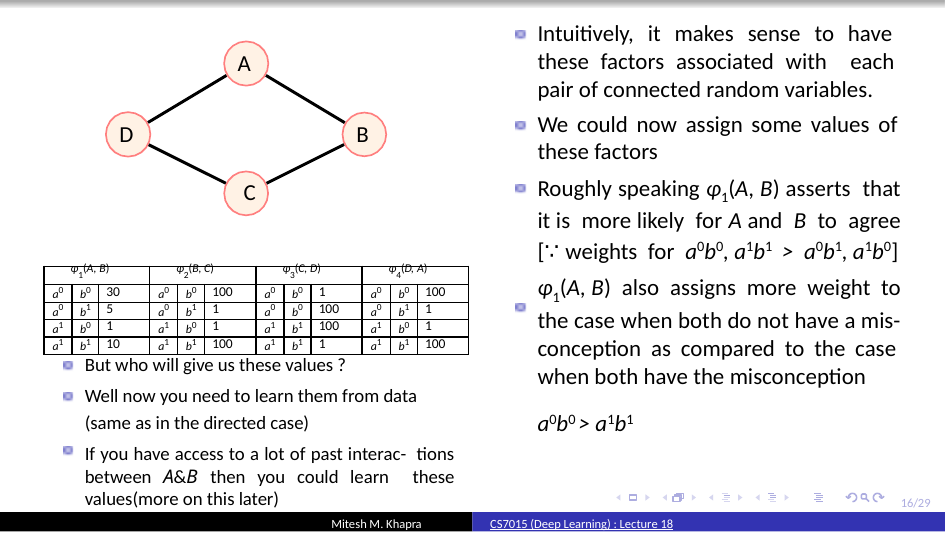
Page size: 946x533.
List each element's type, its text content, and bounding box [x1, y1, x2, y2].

text_box B [354, 117, 375, 147]
table_cell a0 [257, 285, 283, 302]
table_cell b0 [391, 285, 417, 302]
table_cell a0 [150, 303, 177, 319]
table_cell a0 [363, 303, 390, 319]
table_cell b0 [73, 285, 98, 302]
table_cell 30 [99, 285, 149, 302]
text_box (same as in the directed case) If you have access to a lot of past interac- tions between A&B then you could learn these values(more on this later) Mitesh M. Khapra [82, 409, 457, 510]
table_cell b1 [73, 303, 98, 319]
table_cell b0 [178, 320, 204, 336]
table_cell 100 [312, 303, 361, 319]
table_cell b0 [73, 320, 98, 336]
table_cell 100 [205, 285, 255, 302]
table_cell b1 [285, 338, 310, 342]
table_cell b1 [285, 320, 310, 336]
table_cell b0 [178, 285, 204, 302]
table_cell 1 [205, 303, 255, 319]
table_header φ1(A, B) [45, 267, 149, 284]
picture [62, 391, 74, 403]
table_cell b1 [73, 338, 98, 354]
picture [62, 360, 74, 372]
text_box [0, 511, 946, 532]
table_cell 1 [418, 303, 468, 319]
table_cell 100 [205, 338, 255, 342]
table_cell b1 [391, 338, 417, 342]
table_cell 1 [418, 320, 468, 336]
table_cell a0 [45, 285, 71, 302]
table_cell a0 [257, 303, 283, 319]
table_cell 10 [99, 338, 149, 342]
table_cell 1 [99, 320, 149, 336]
table_cell b1 [178, 338, 204, 342]
table_cell a1 [257, 320, 283, 336]
table_cell b0 [285, 285, 310, 302]
picture [515, 183, 527, 195]
table_cell a1 [45, 338, 71, 354]
picture [515, 30, 527, 42]
table_cell a0 [363, 285, 390, 302]
text_box a0b0 > a1b1 [535, 404, 652, 437]
table_cell a1 [150, 338, 177, 342]
title Intuitively, it makes sense to have these factors associated with each pair of connected random variables. [535, 16, 908, 107]
table_cell a0 [45, 303, 71, 319]
table_cell b0 [285, 303, 310, 319]
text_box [223, 171, 269, 216]
picture [62, 445, 74, 457]
picture [515, 121, 527, 133]
table_cell a1 [150, 320, 177, 336]
table_cell a1 [257, 338, 283, 342]
table_header φ2(B, C) [150, 267, 255, 284]
table_header φ4(D, A) [363, 267, 468, 284]
table_cell b1 [391, 303, 417, 319]
table_cell 100 [312, 320, 361, 336]
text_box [223, 41, 269, 86]
table_cell a0 [150, 285, 177, 302]
table_cell a1 [363, 338, 390, 342]
list We could now assign some values of these factors Roughly speaking φ1(A, B) asserts that it is more likely for A and B to agree [∵ weights for a0b0, a1b1 > a0b1, a1b0] φ1(A, B) also assigns more weight to the case when both do not have a mis- conception as compared to the case when both have the misconception [531, 107, 912, 403]
table_cell a1 [363, 320, 390, 336]
text_box But who will give us these values ? Well now you need to learn them from data [82, 342, 455, 407]
table_cell 100 [418, 285, 468, 302]
table_header φ3(C, D) [257, 267, 361, 284]
picture [515, 302, 527, 314]
table_cell b1 [178, 303, 204, 319]
picture [0, 0, 945, 8]
table_cell b0 [391, 320, 417, 336]
table_cell 5 [99, 303, 149, 319]
text_box 16/29 [898, 493, 941, 510]
table_cell 1 [205, 320, 255, 336]
table_cell a1 [45, 320, 71, 336]
table_cell 100 [418, 338, 468, 354]
text_box D C [117, 117, 257, 206]
table_cell 1 [312, 285, 361, 302]
table_cell 1 [312, 338, 361, 342]
